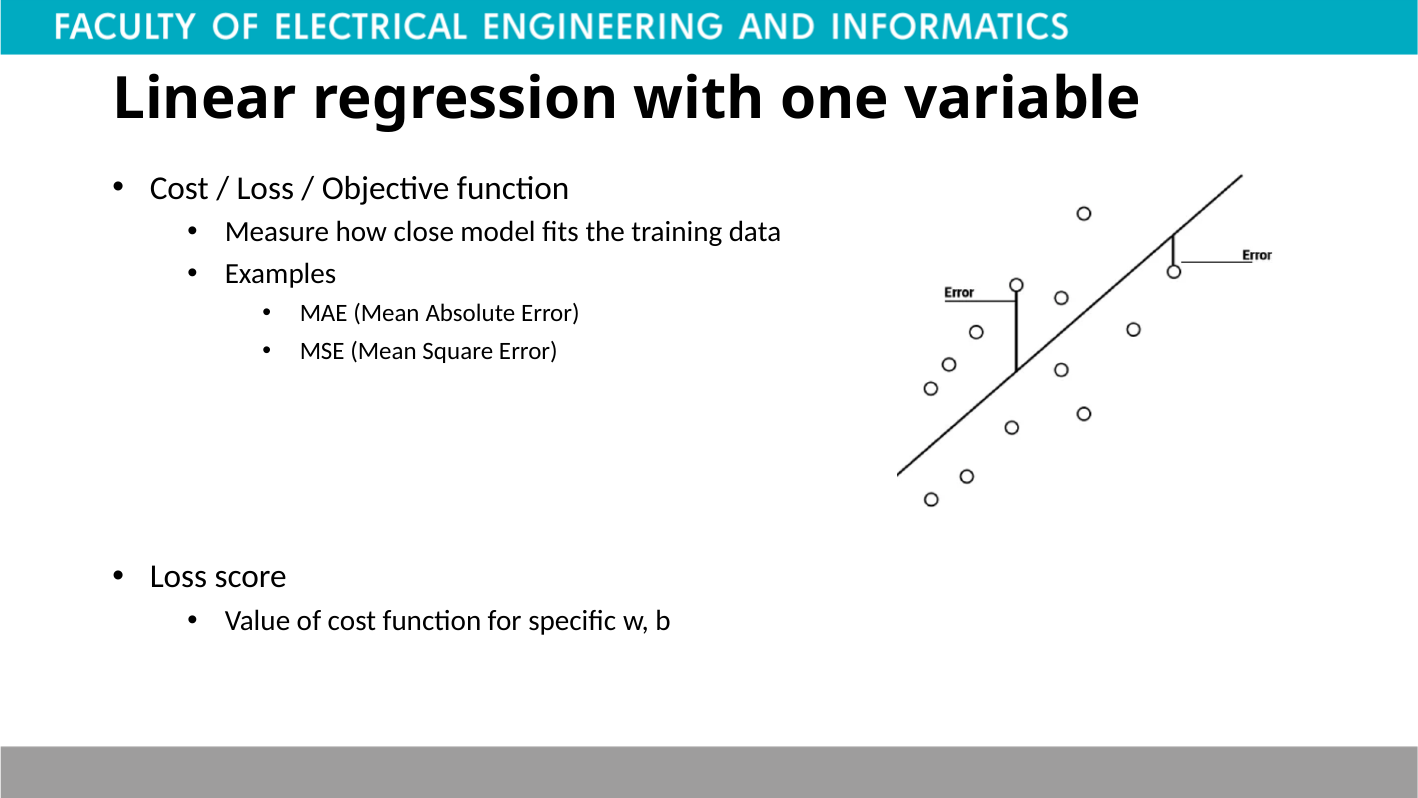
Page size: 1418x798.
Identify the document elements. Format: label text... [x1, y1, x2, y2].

picture [0, 0, 1418, 55]
title Linear regression with one variable [97, 42, 1321, 157]
picture [0, 746, 1418, 798]
picture [897, 147, 1290, 516]
